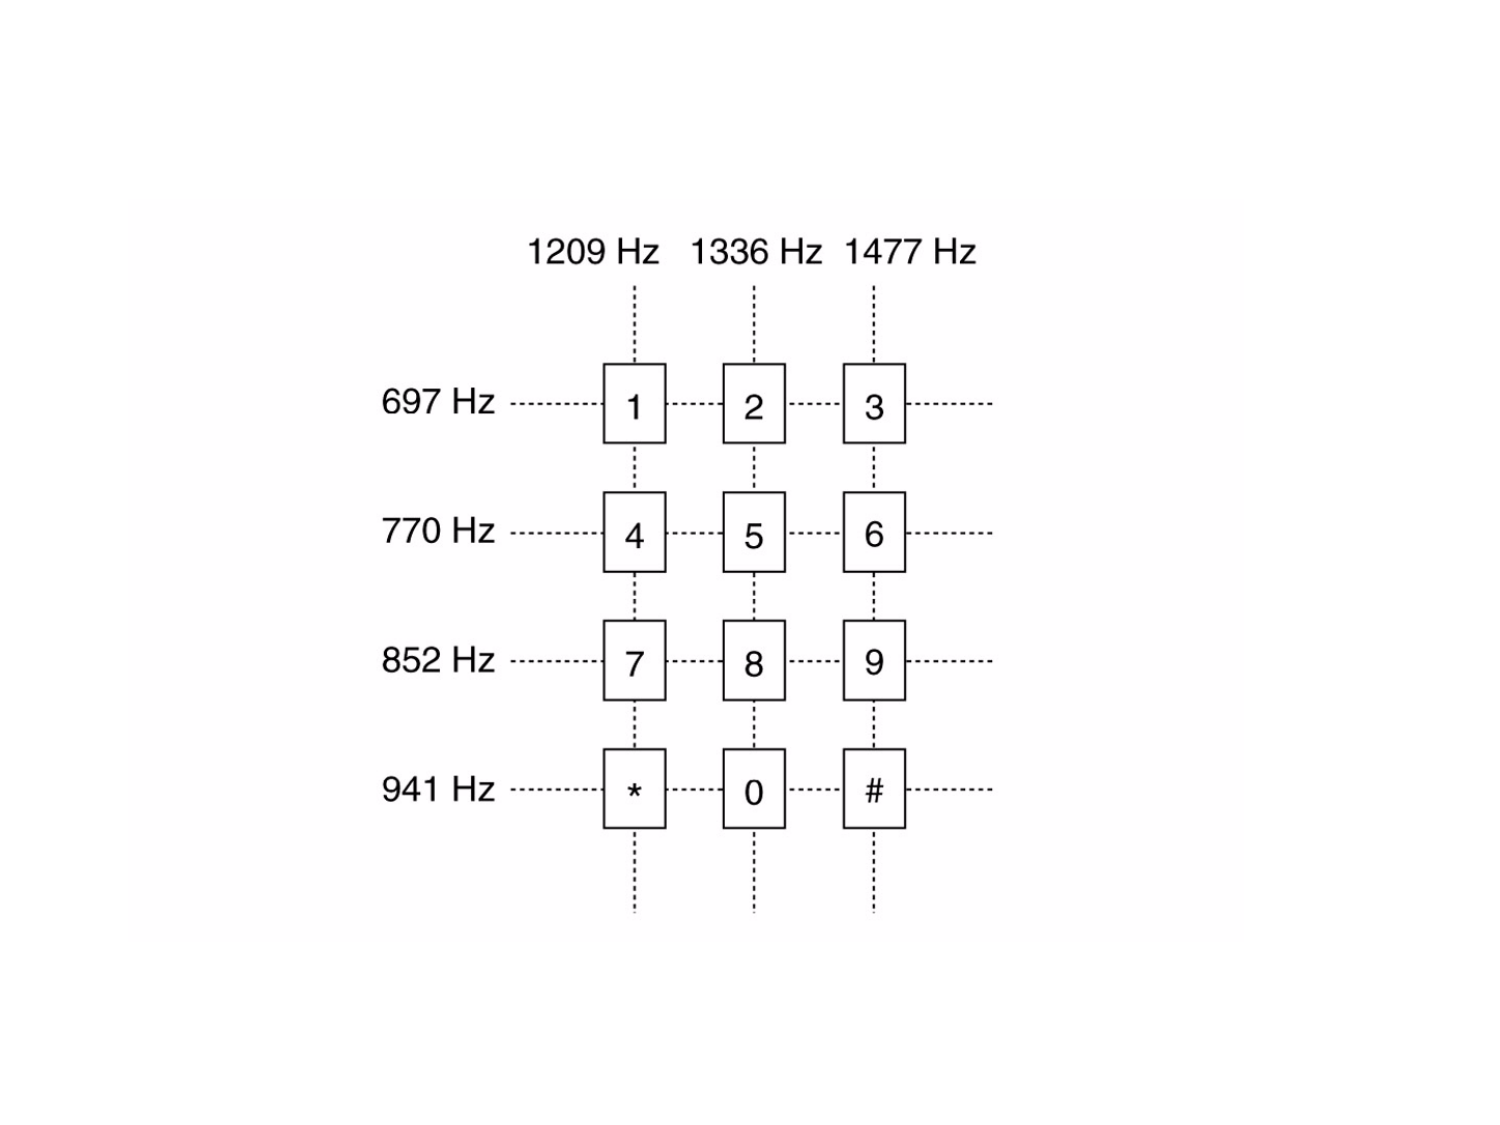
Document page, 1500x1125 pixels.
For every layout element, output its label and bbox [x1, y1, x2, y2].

list [128, 199, 1244, 942]
